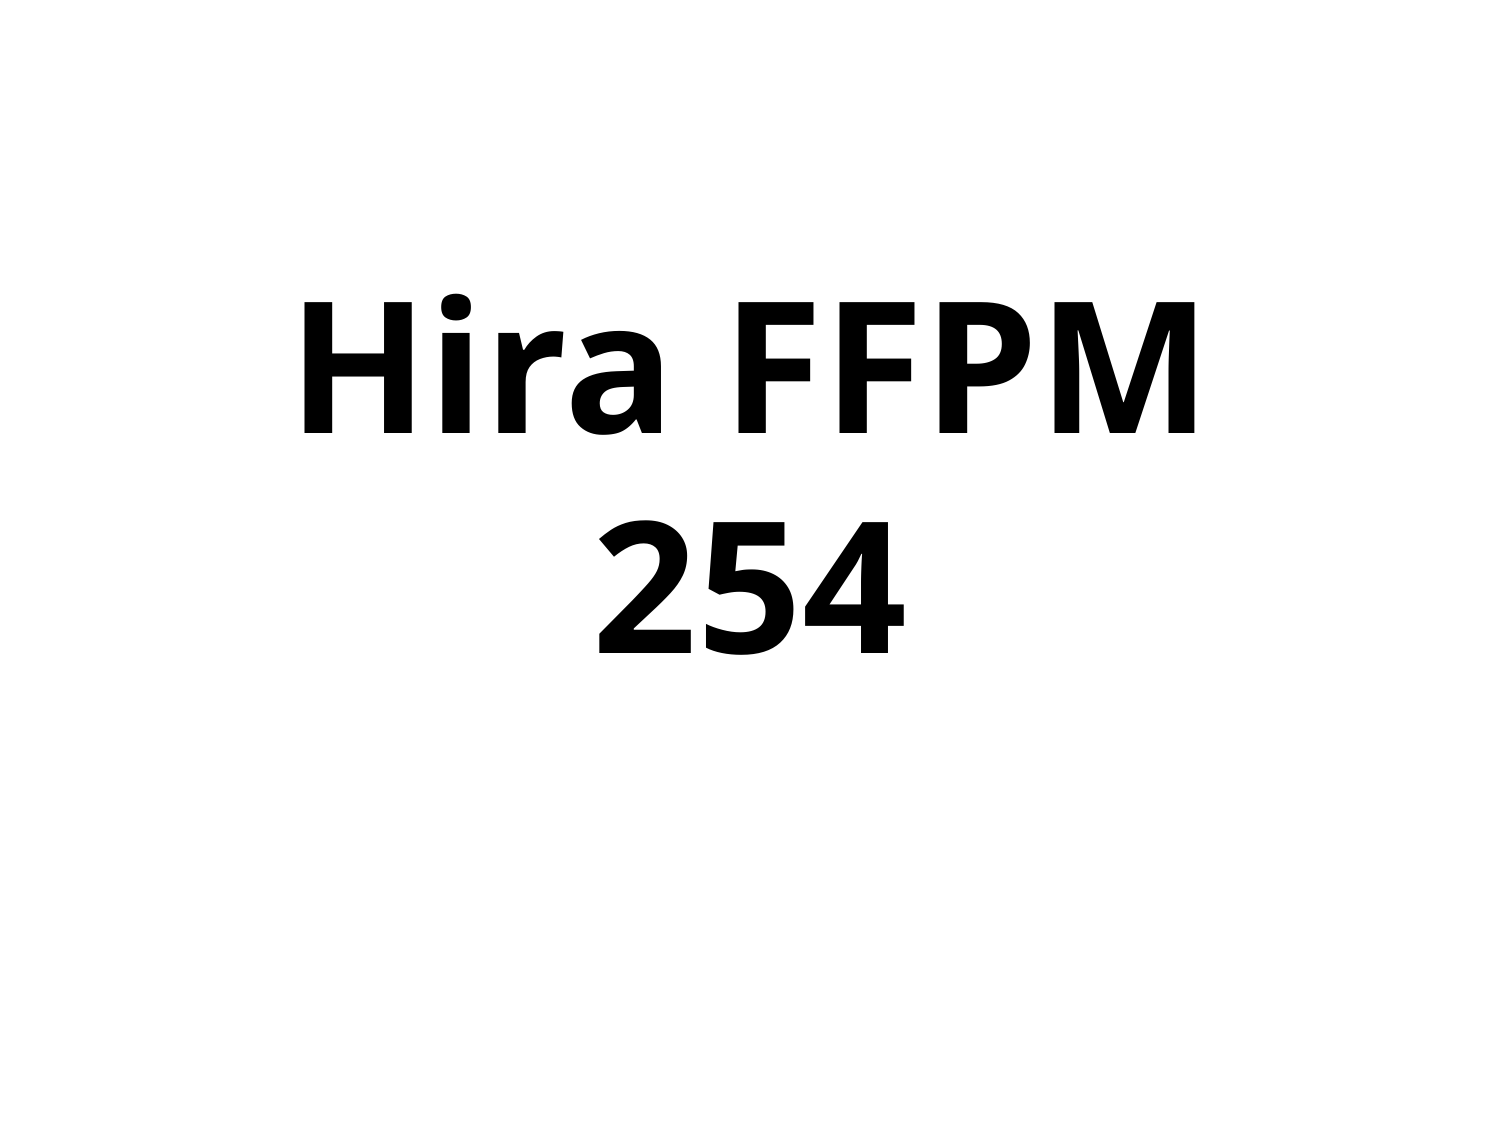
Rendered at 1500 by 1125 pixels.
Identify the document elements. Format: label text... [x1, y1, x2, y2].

title Hira FFPM 254 [112, 349, 1388, 591]
